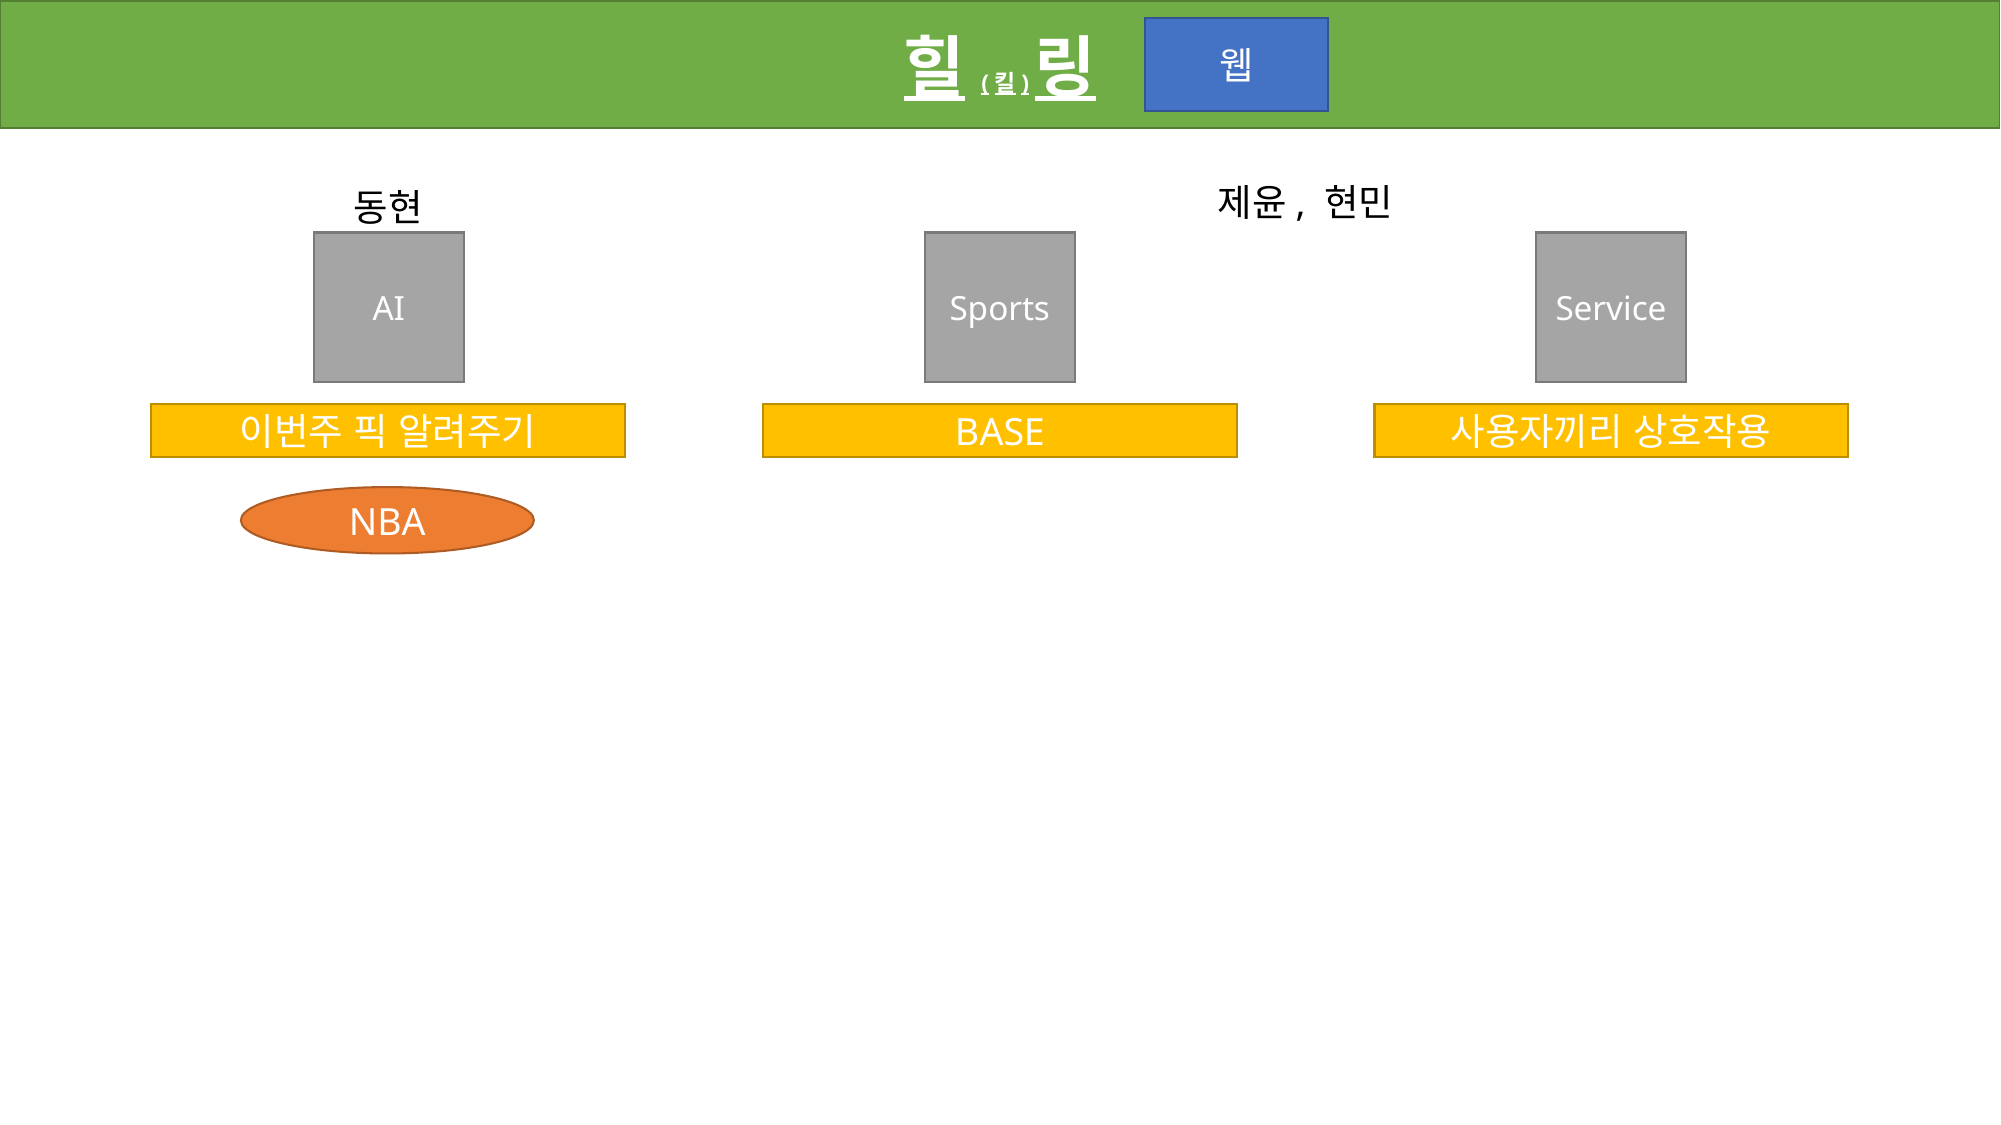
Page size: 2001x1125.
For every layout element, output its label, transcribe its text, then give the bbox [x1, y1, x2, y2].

text_box Service [1535, 231, 1687, 383]
text_box BASE [762, 403, 1238, 458]
text_box 사용자끼리 상호작용 [1373, 403, 1849, 458]
text_box Sports [924, 231, 1076, 383]
text_box 동현 [339, 176, 438, 237]
text_box NBA [239, 486, 535, 555]
text_box 힐(킬)링 [0, 0, 2000, 129]
text_box 웹 [1144, 17, 1329, 112]
text_box AI [313, 231, 465, 383]
text_box 제윤, 현민 [1203, 171, 1409, 232]
text_box 이번주 픽 알려주기 [150, 403, 626, 458]
